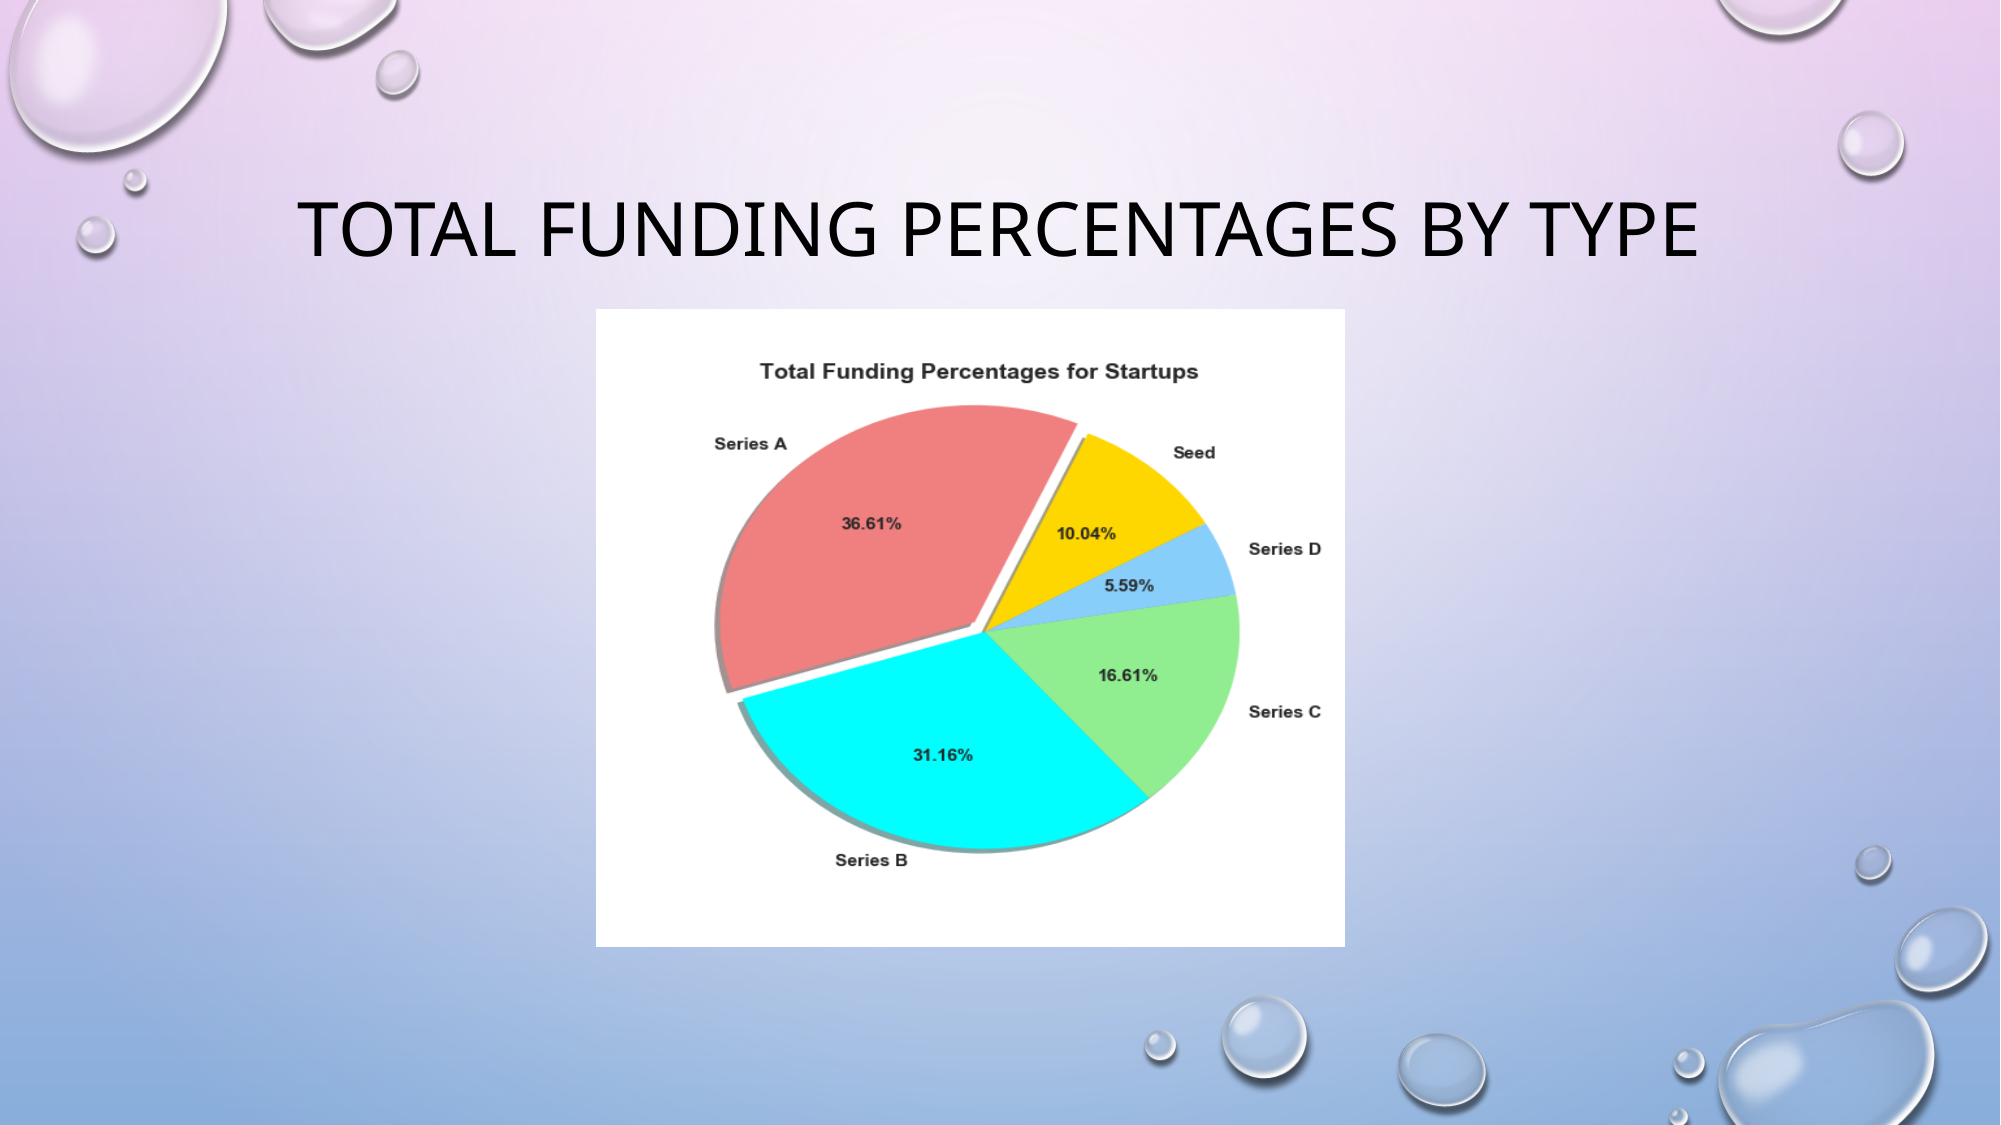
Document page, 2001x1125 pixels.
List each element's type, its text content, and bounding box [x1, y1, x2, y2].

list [596, 309, 1345, 947]
title Total Funding Percentages by Type [149, 101, 1851, 364]
picture [0, 0, 2000, 1125]
